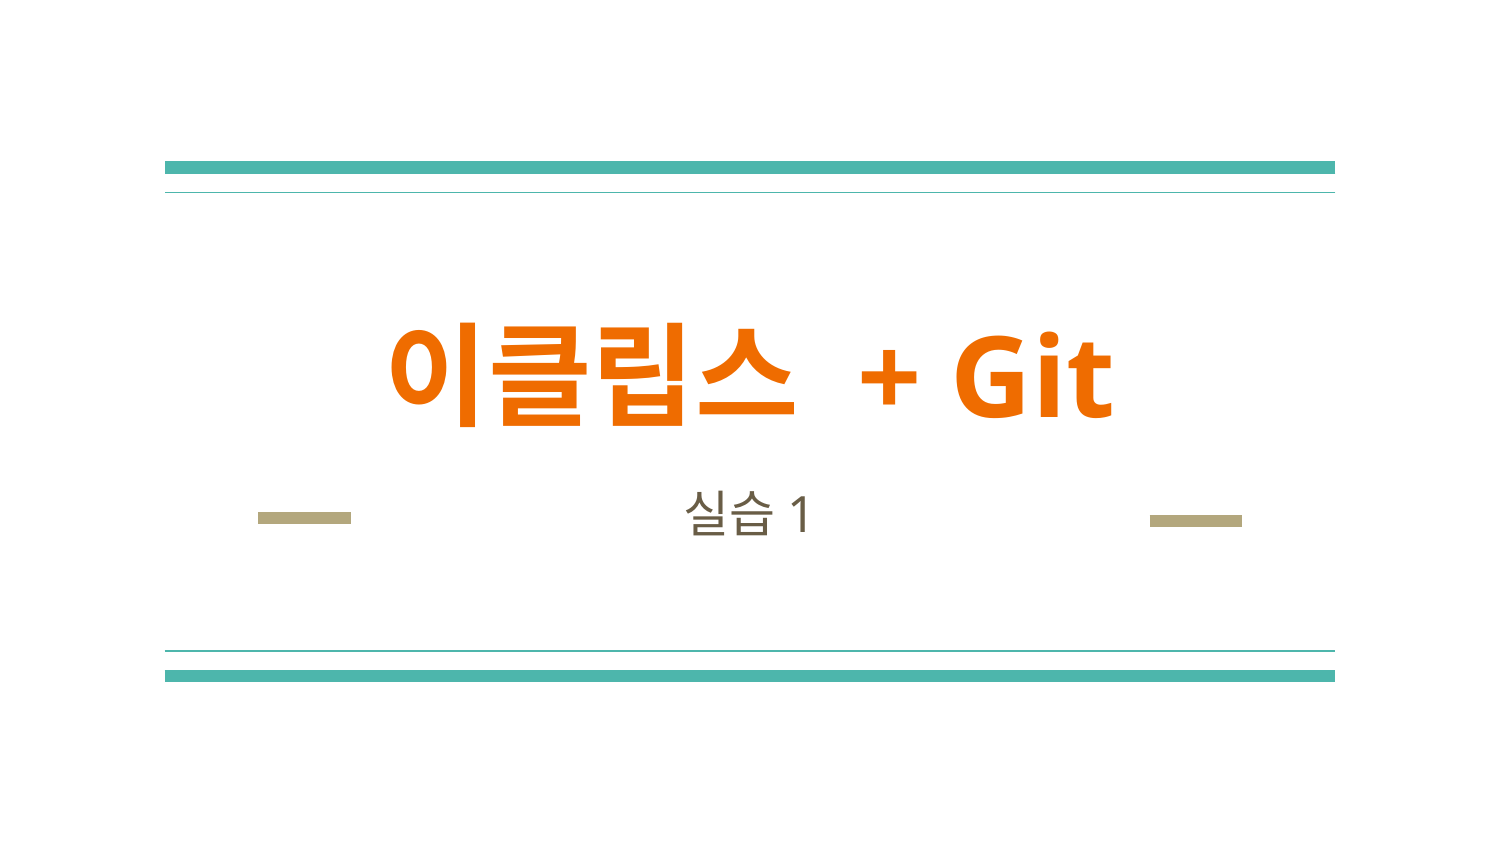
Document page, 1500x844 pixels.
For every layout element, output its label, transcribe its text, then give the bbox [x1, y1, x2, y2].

subtitle 실습1 [350, 467, 1150, 598]
title 이클립스 + Git [164, 287, 1336, 456]
